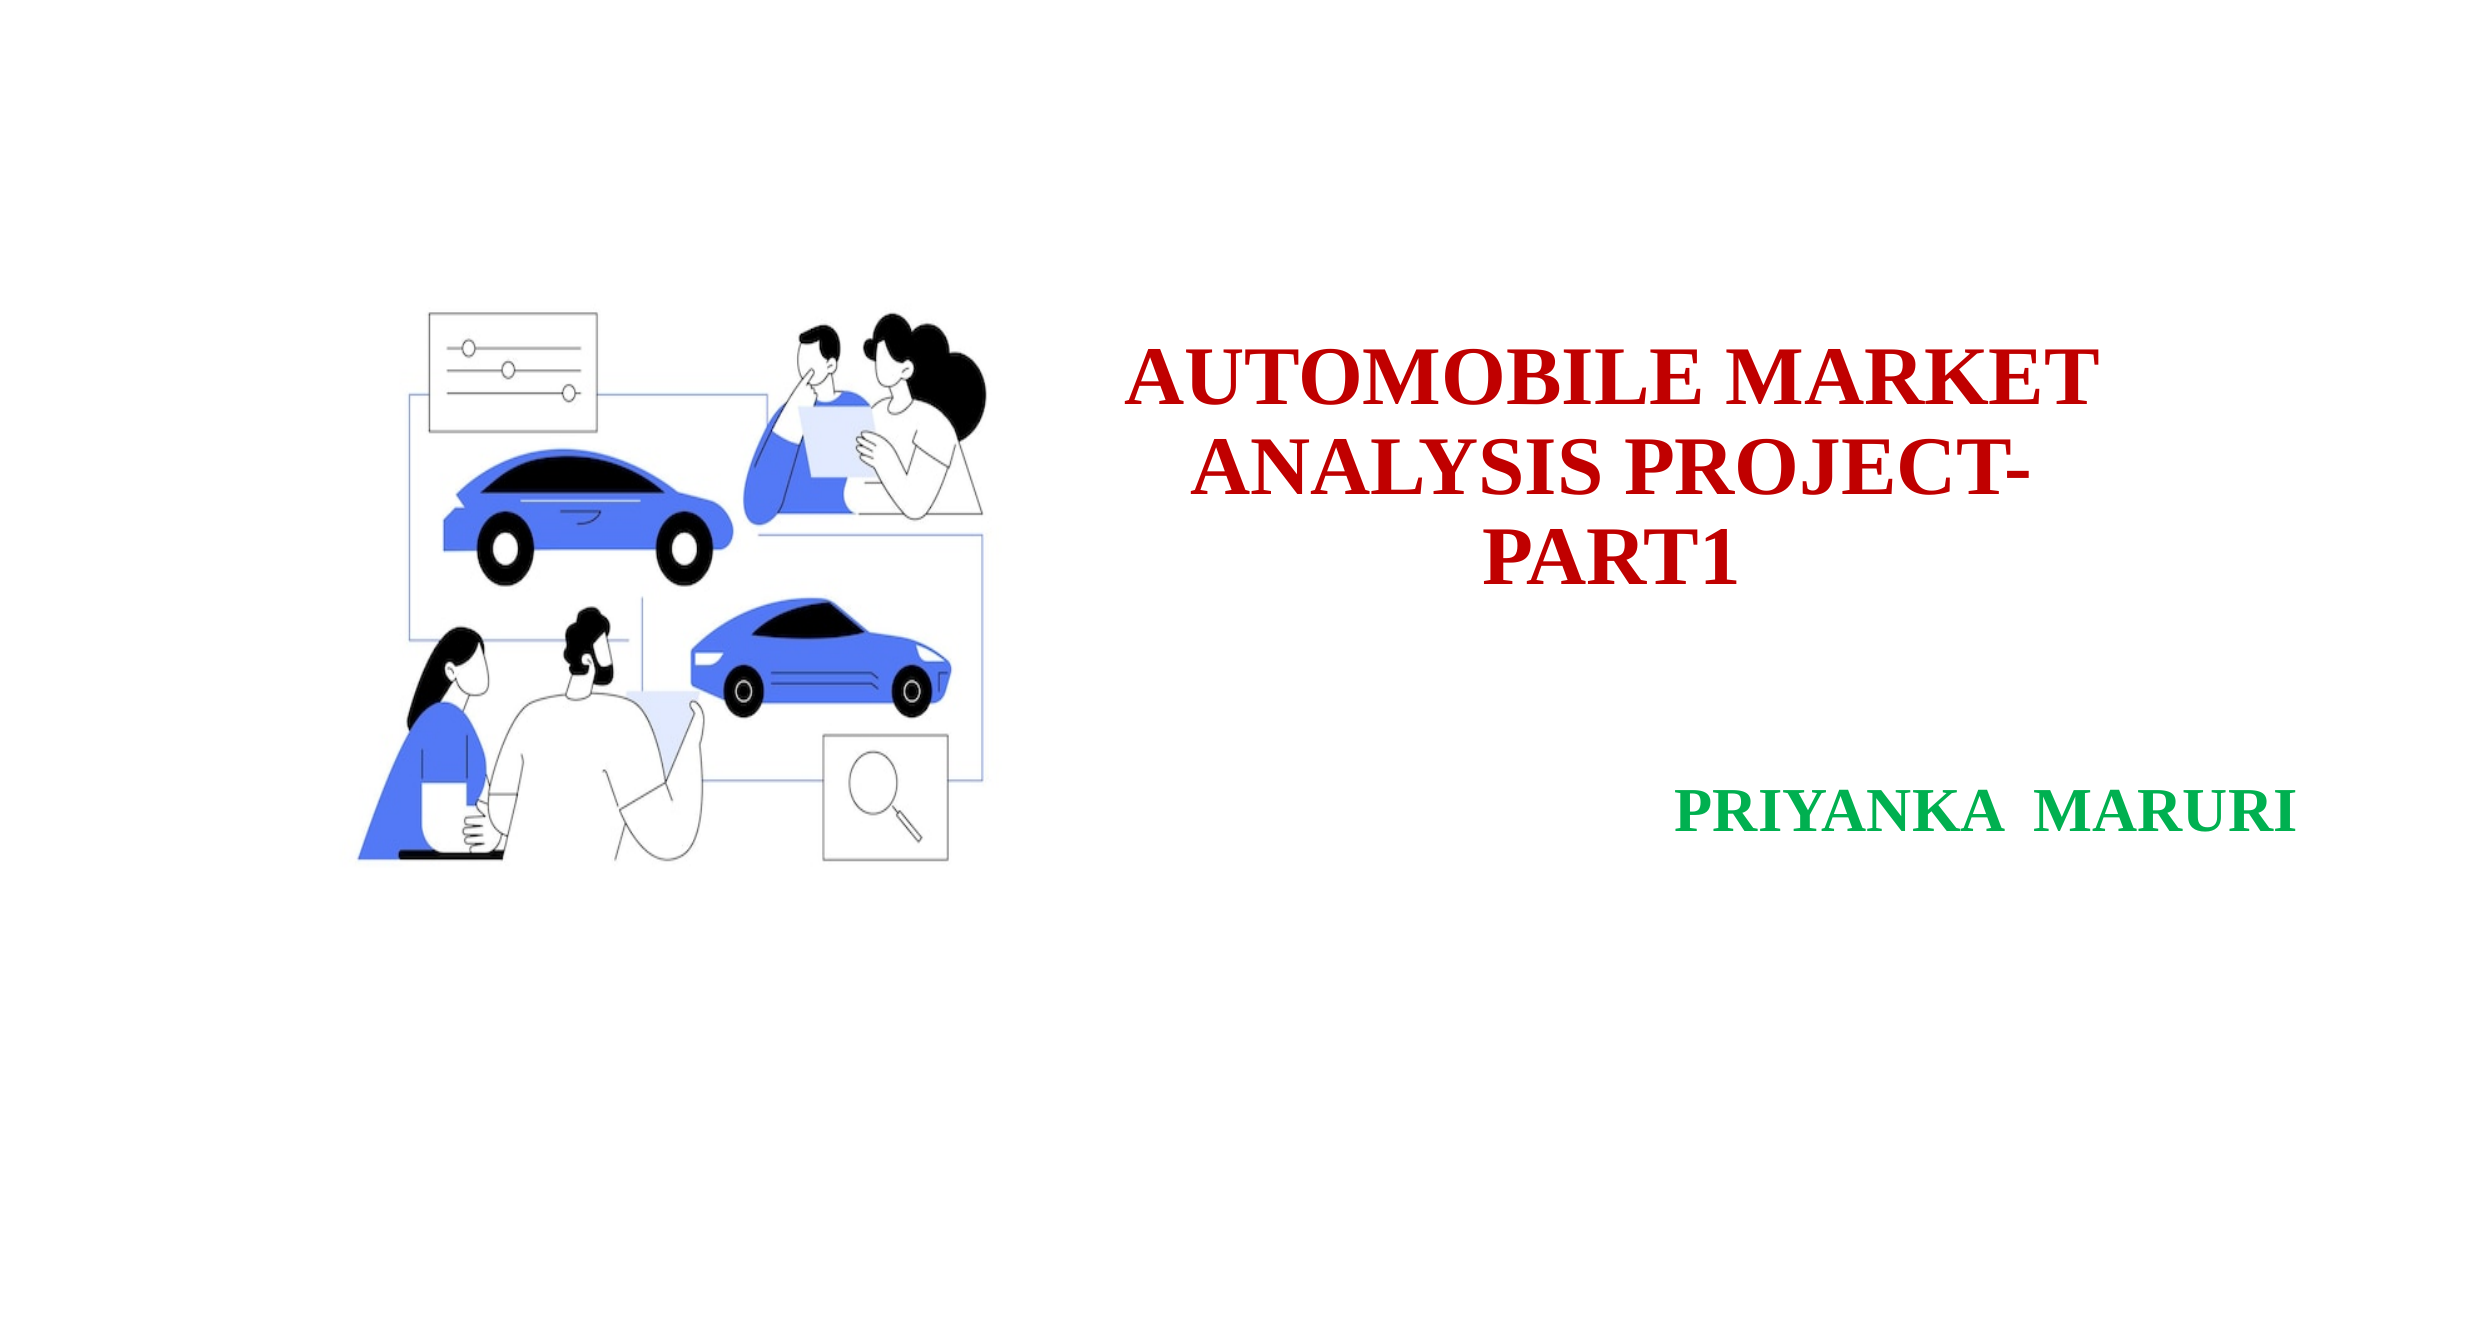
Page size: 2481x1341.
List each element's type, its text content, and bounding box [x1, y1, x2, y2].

text_box PRIYANKA MARURI [1659, 761, 2322, 852]
title AUTOMOBILE MARKET ANALYSIS PROJECT-PART1 [1064, 297, 2160, 610]
picture [280, 213, 1064, 961]
